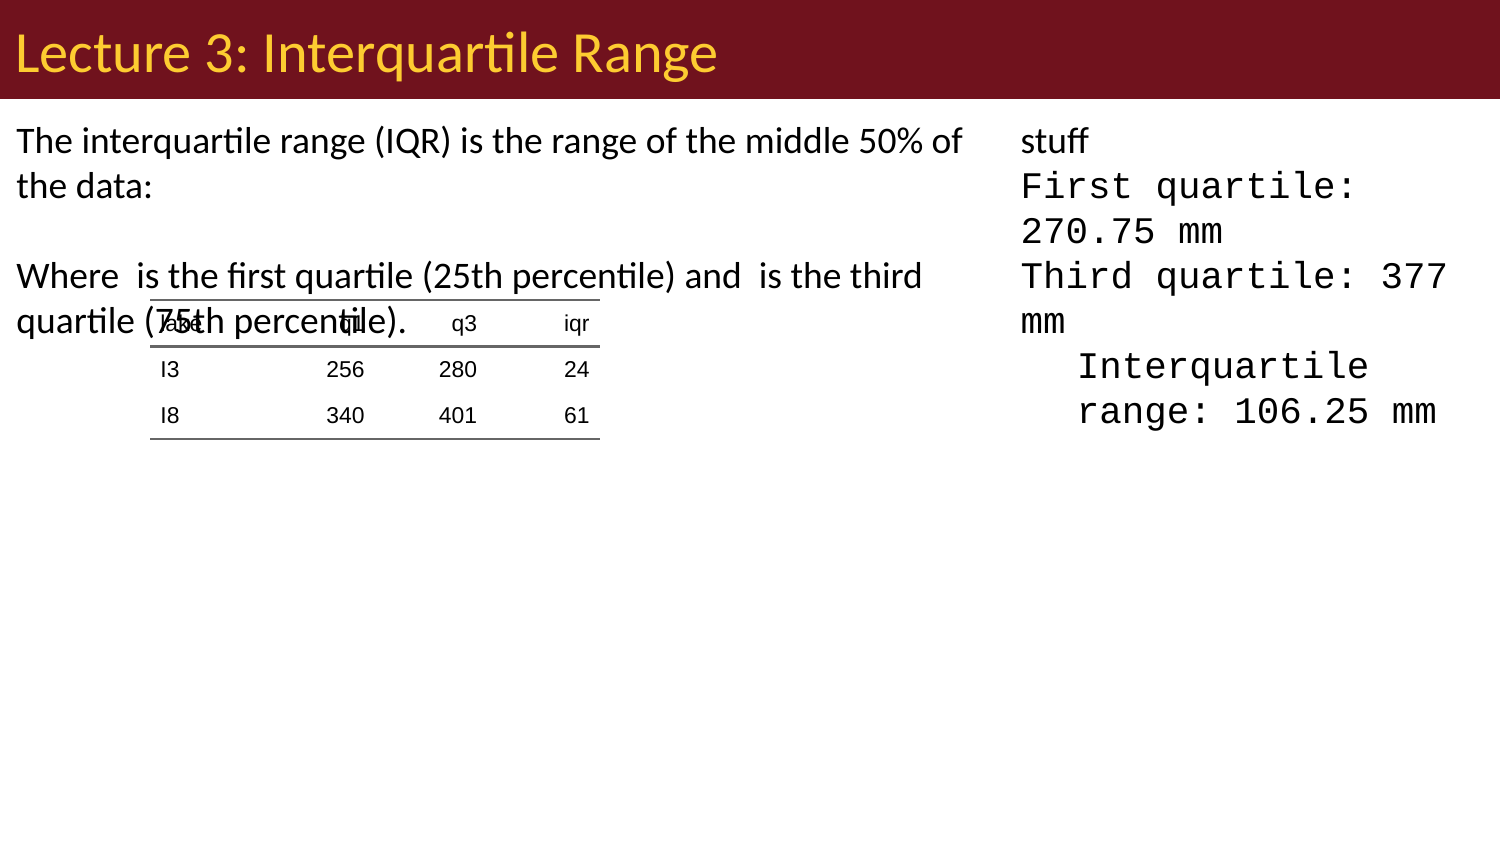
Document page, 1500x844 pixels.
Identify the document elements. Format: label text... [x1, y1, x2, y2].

table_header q3 [375, 301, 488, 345]
table_cell 401 [375, 393, 488, 438]
table_header q1 [263, 301, 375, 345]
table_cell 256 [263, 348, 375, 393]
table_header lake [150, 301, 263, 345]
table_header iqr [488, 301, 600, 345]
table_cell 24 [488, 348, 600, 393]
table_cell I3 [150, 348, 263, 393]
table_cell 61 [488, 393, 600, 438]
list stuff First quartile: 270.75 mm Third quartile: 377 mm Interquartile range: 106.25 mm [1005, 108, 1464, 844]
title Lecture 3: Interquartile Range [0, 0, 1500, 99]
table_cell I8 [150, 393, 263, 438]
table_cell 340 [263, 393, 375, 438]
table_cell 280 [375, 348, 488, 393]
